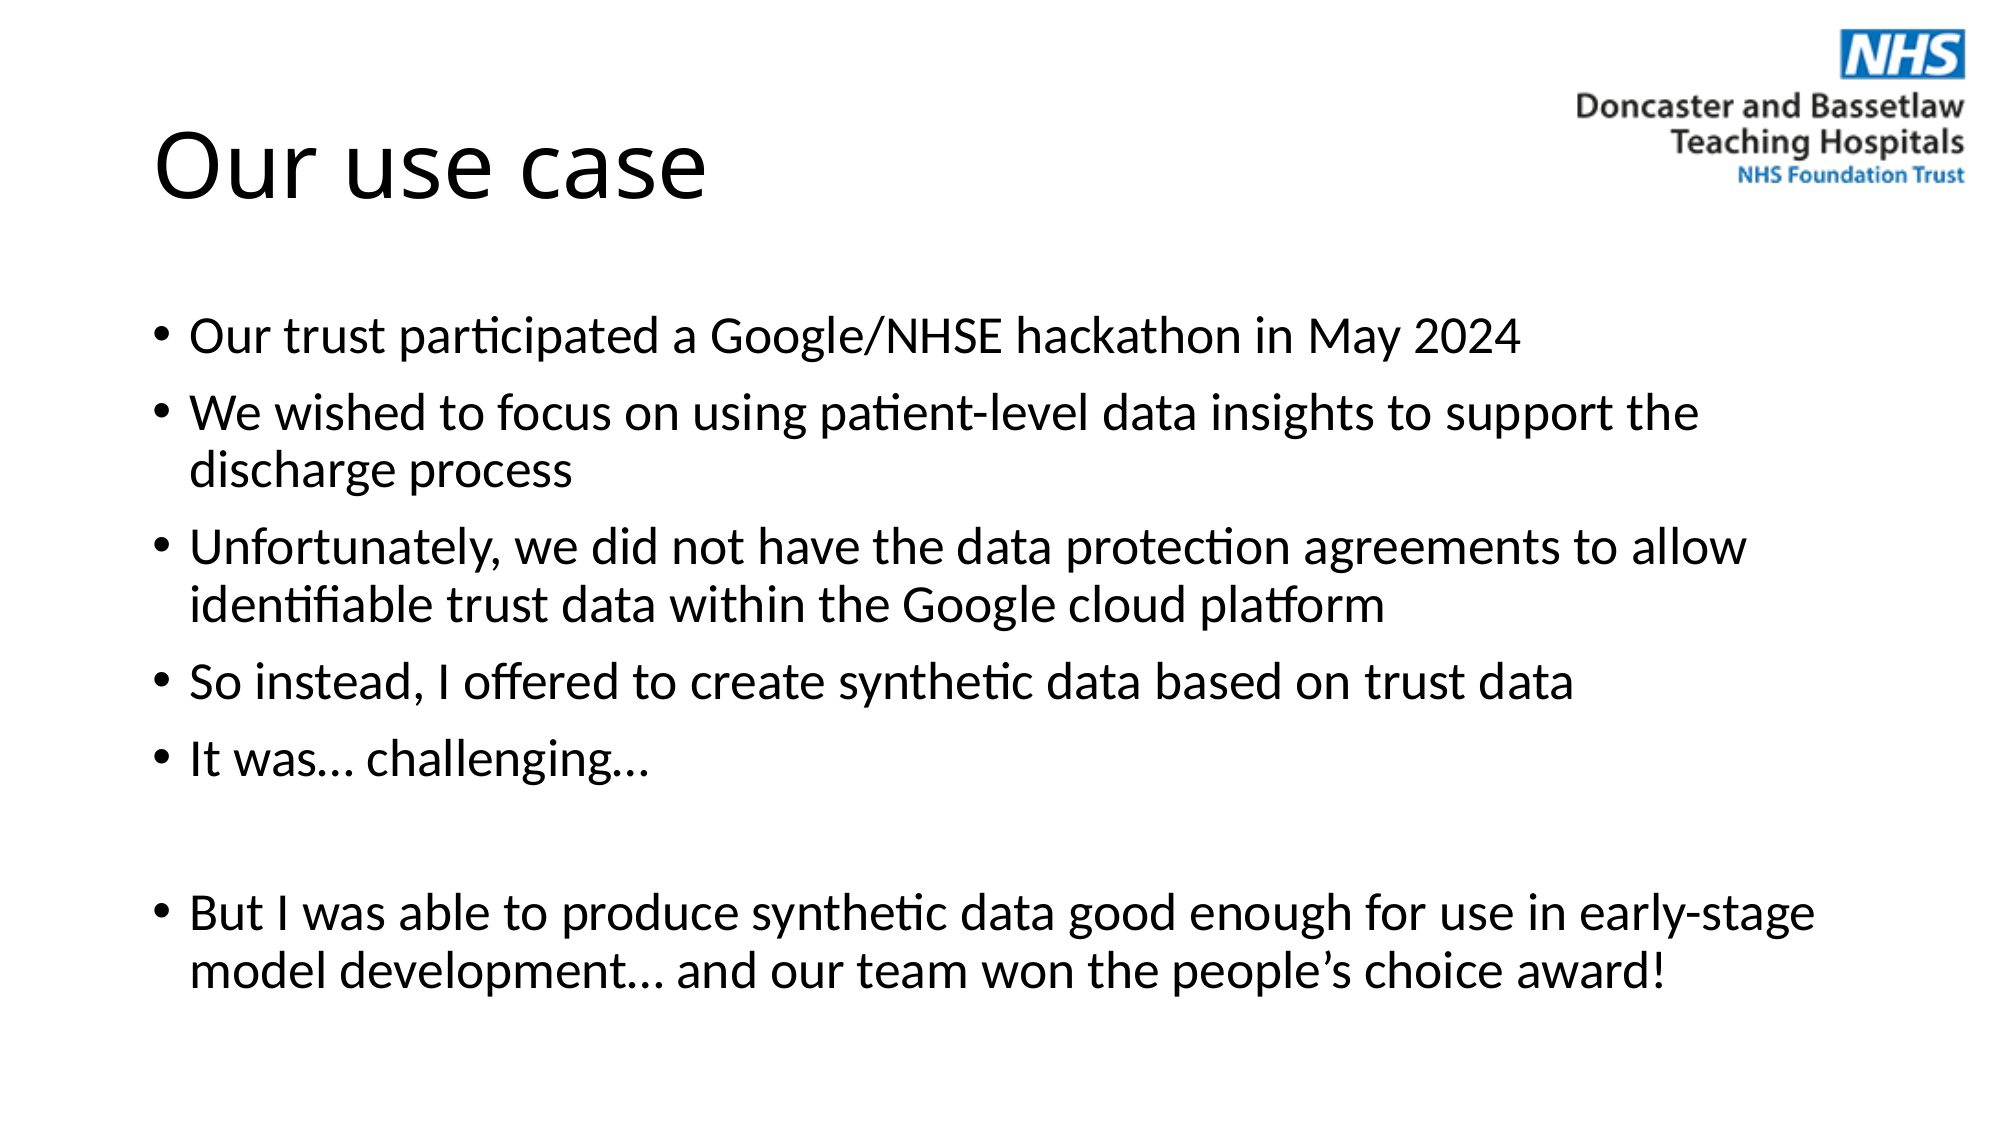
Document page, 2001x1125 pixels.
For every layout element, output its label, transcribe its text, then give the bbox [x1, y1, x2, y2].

title Our use case [137, 59, 1863, 278]
list Our trust participated a Google/NHSE hackathon in May 2024 We wished to focus on using patient-level data insights to support the discharge process Unfortunately, we did not have the data protection agreements to allow identifiable trust data within the Google cloud platform So instead, I offered to create synthetic data based on trust data It was… challenging… But I was able to produce synthetic data good enough for use in early-stage model development… and our team won the people’s choice award! [137, 299, 1863, 1014]
picture [1510, 26, 1969, 185]
